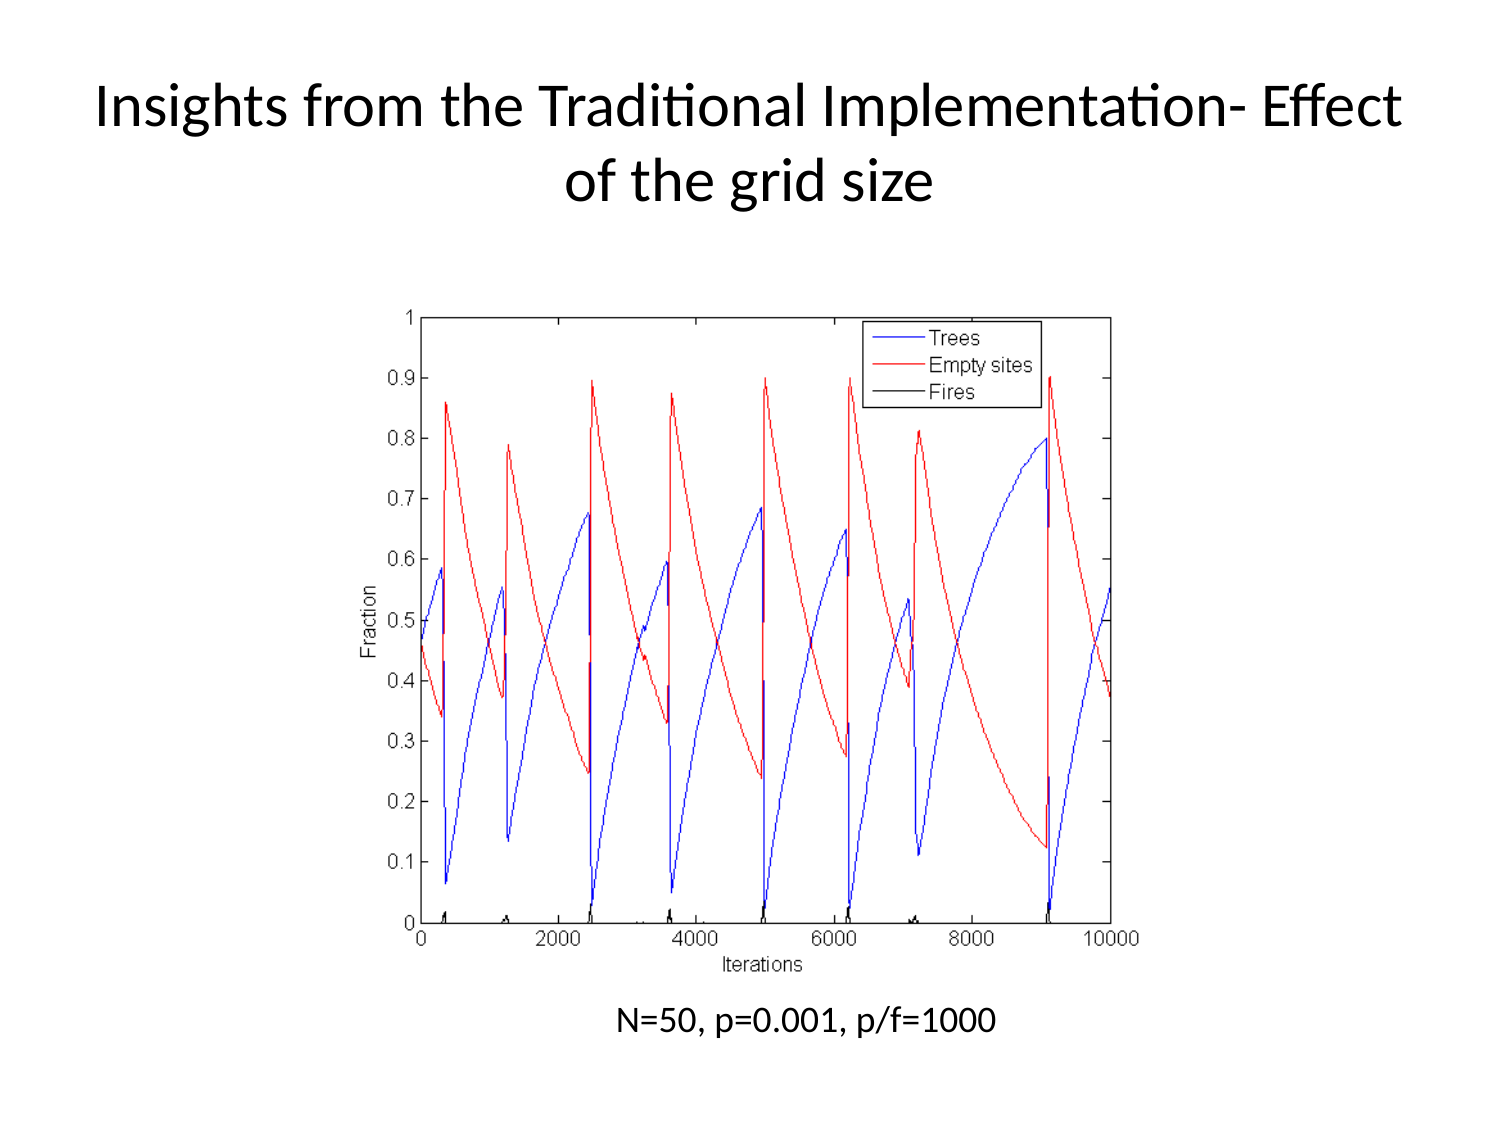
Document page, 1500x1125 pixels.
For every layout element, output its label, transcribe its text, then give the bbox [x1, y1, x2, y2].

text_box N=50, p=0.001, p/f=1000 [301, 1007, 1199, 1048]
title Insights from the Traditional Implementation- Effect of the grid size [75, 45, 1425, 233]
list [305, 262, 1195, 1006]
